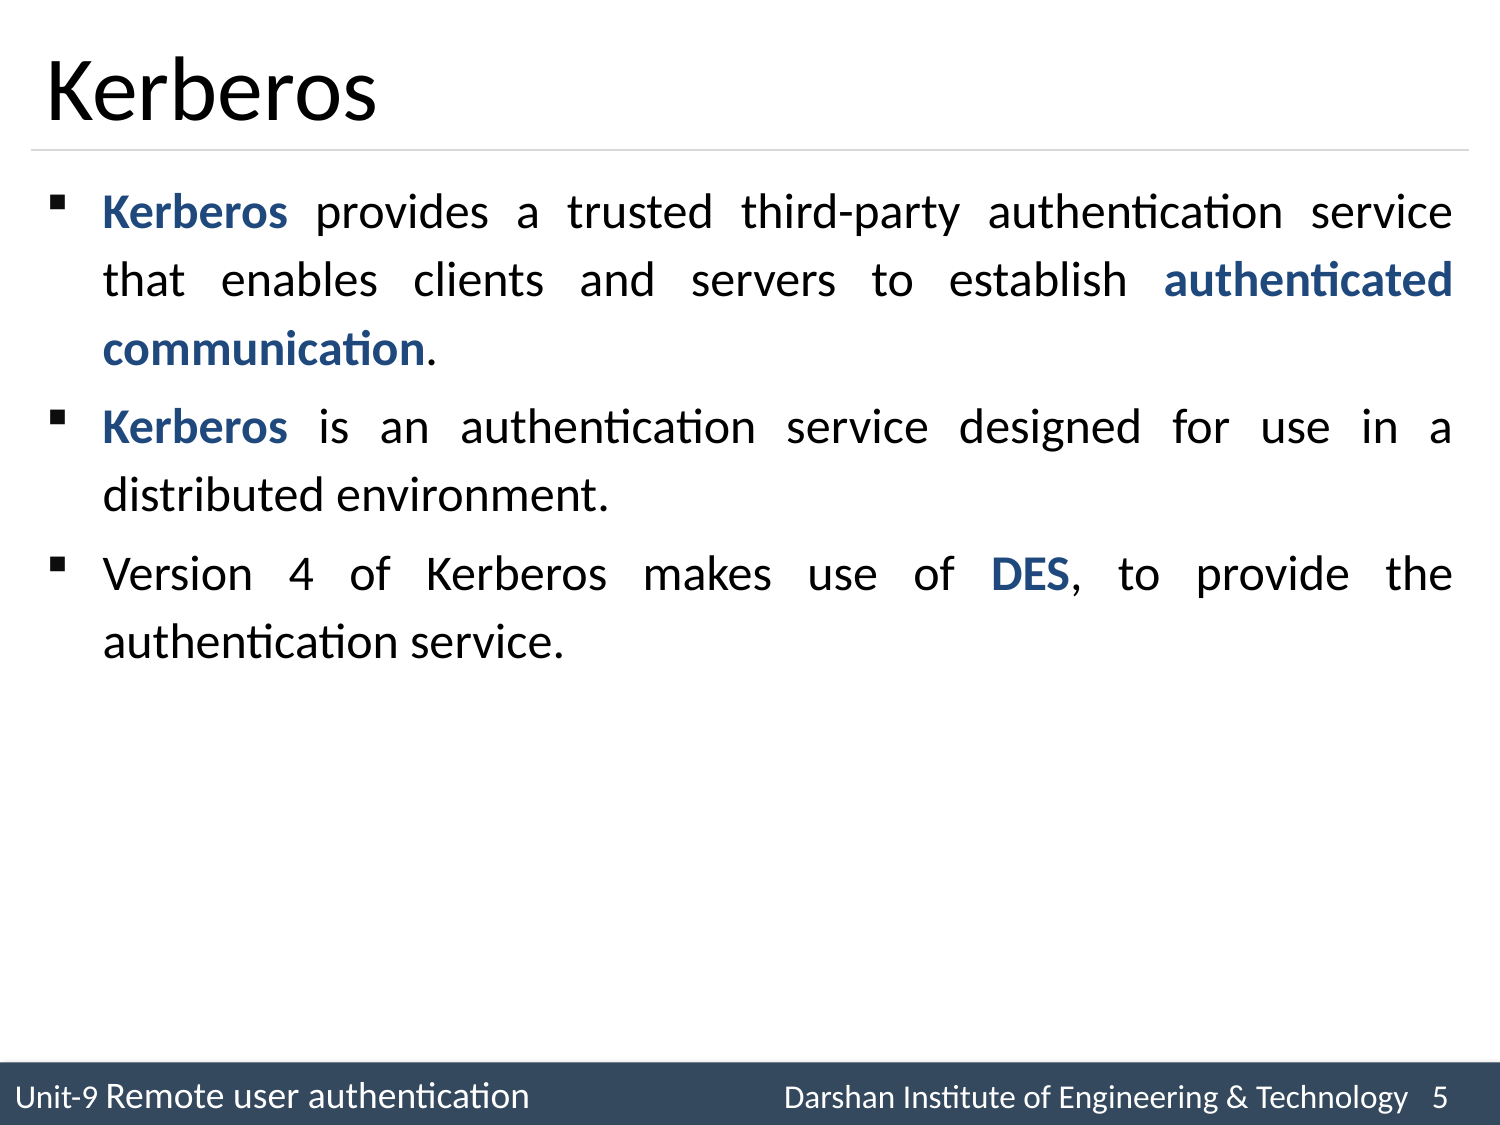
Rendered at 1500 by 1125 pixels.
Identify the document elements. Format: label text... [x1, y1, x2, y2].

title Kerberos [31, 17, 1469, 150]
list Kerberos provides a trusted third-party authentication service that enables clients and servers to establish authenticated communication. Kerberos is an authentication service designed for use in a distributed environment. Version 4 of Kerberos makes use of DES, to provide the authentication service. [31, 162, 1469, 1038]
